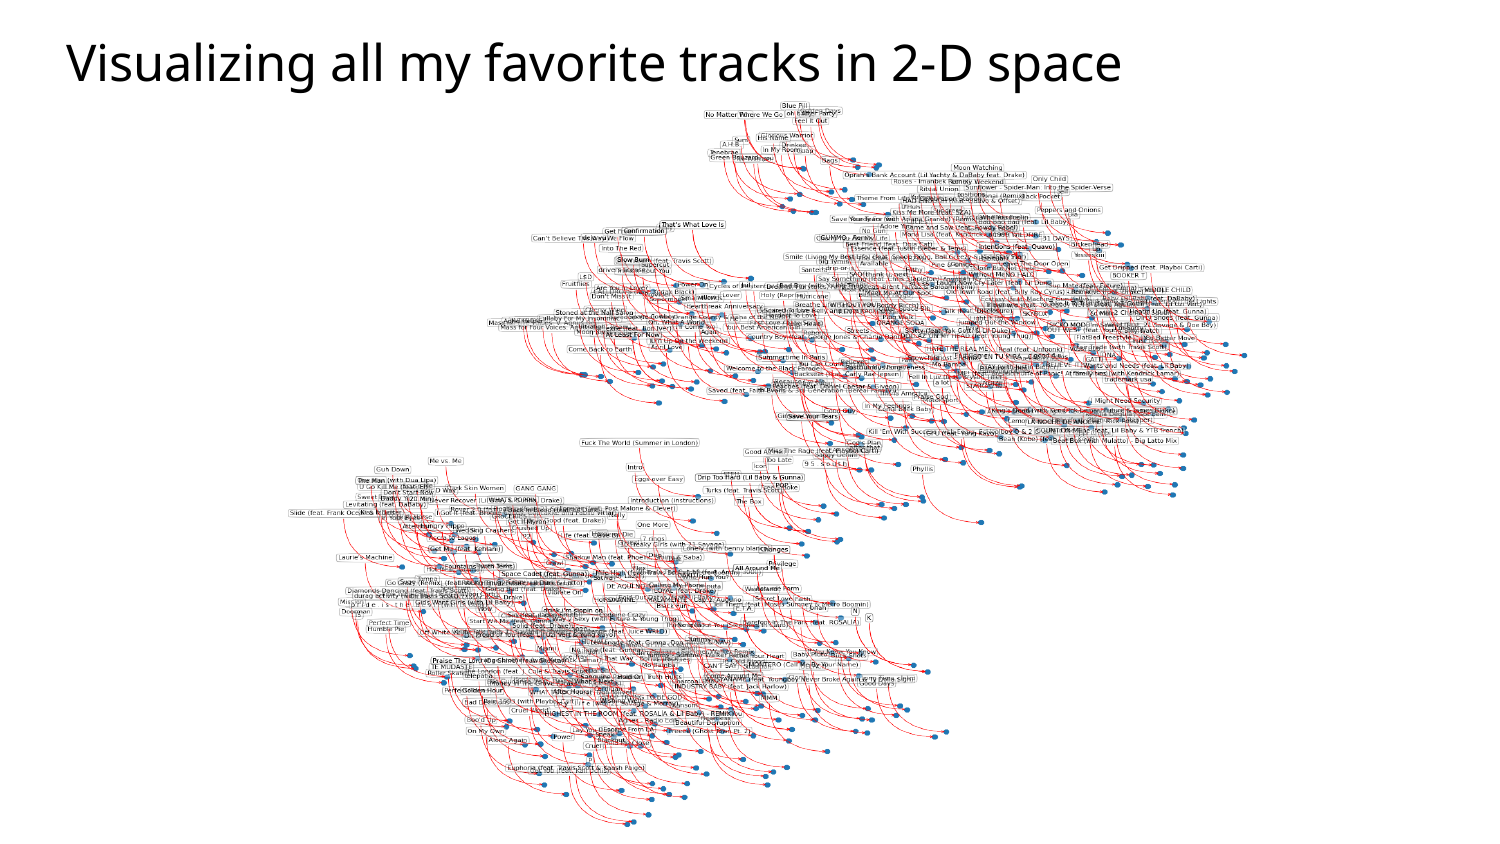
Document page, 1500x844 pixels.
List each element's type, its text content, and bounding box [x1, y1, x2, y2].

picture [284, 99, 1290, 844]
title Visualizing all my favorite tracks in 2-D space [51, 12, 1449, 112]
